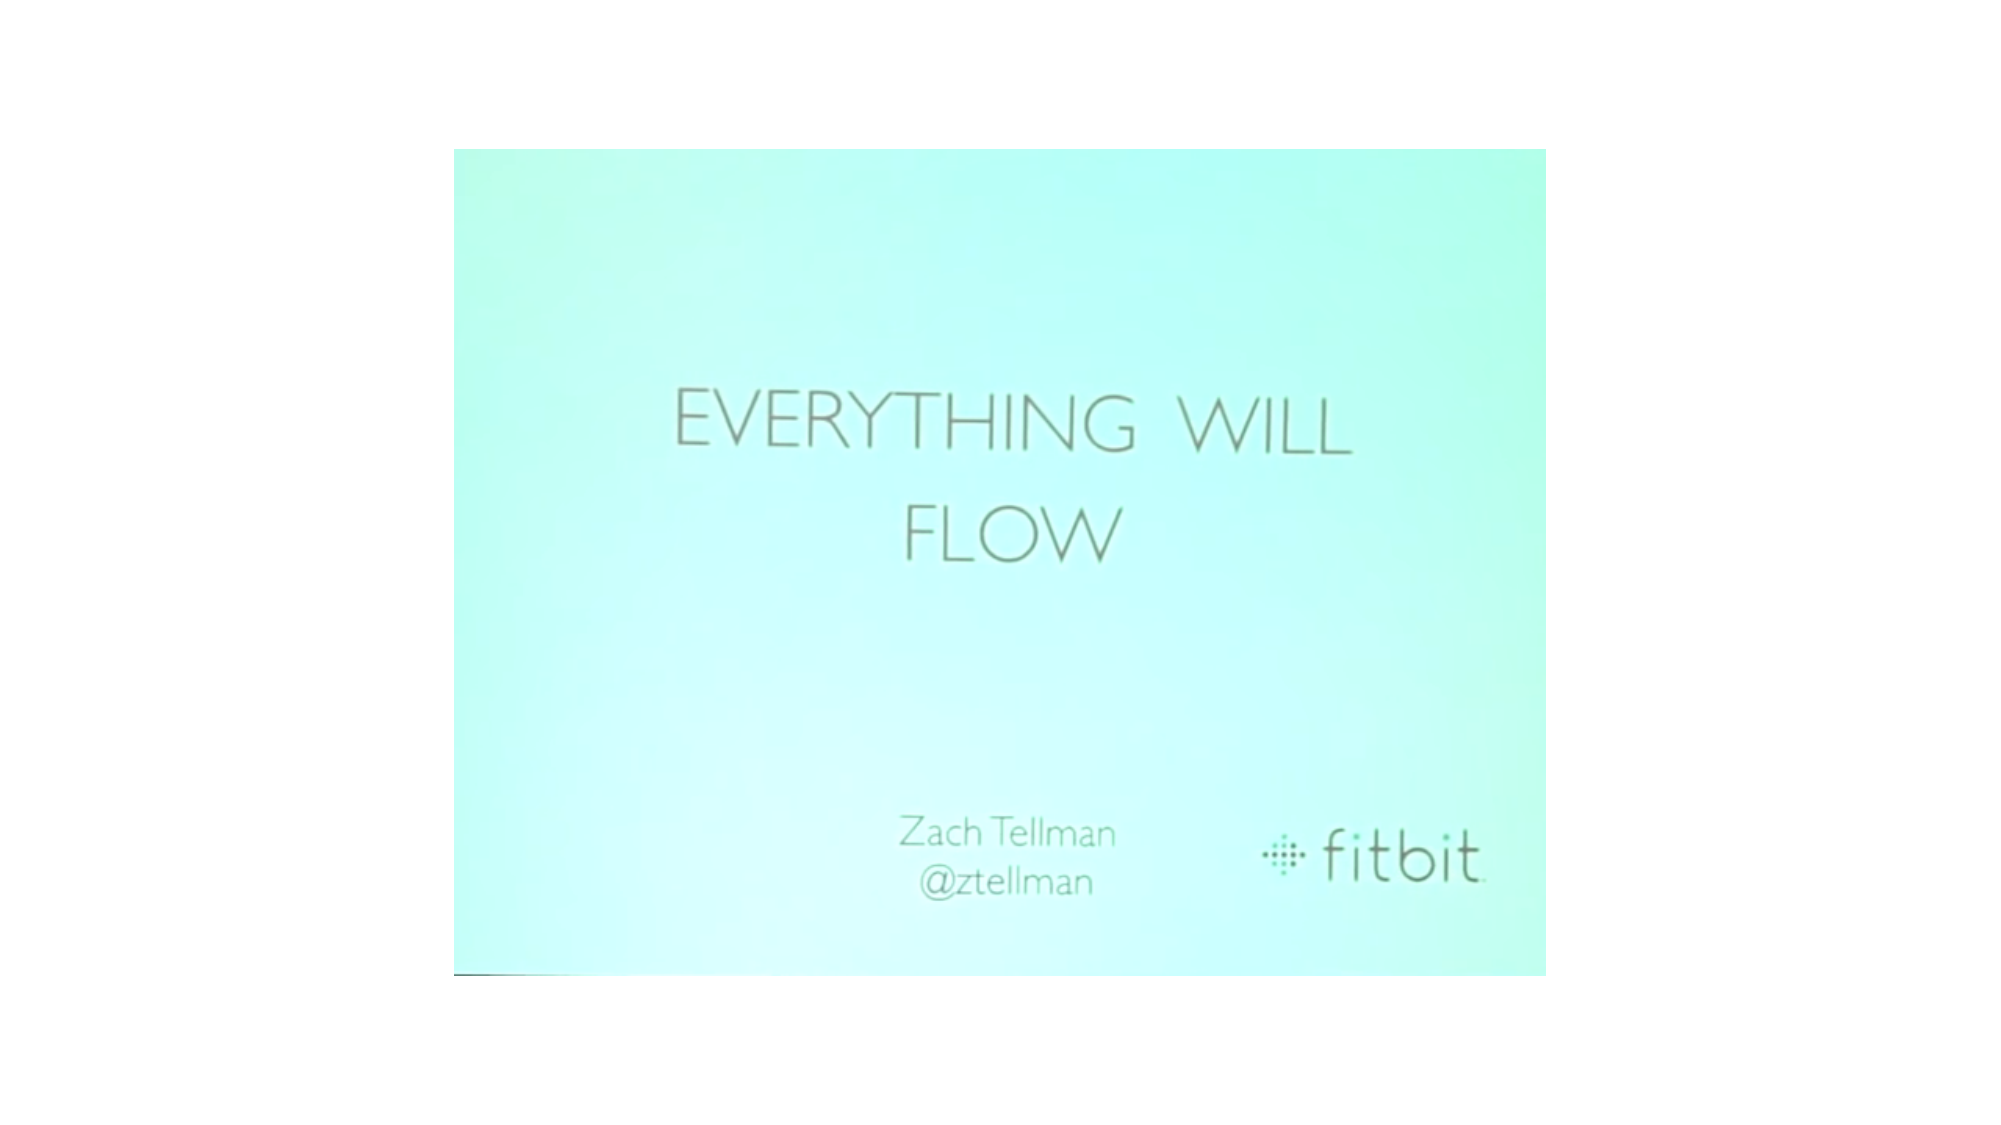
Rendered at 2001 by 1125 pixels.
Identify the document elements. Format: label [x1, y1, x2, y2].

picture [454, 149, 1546, 976]
